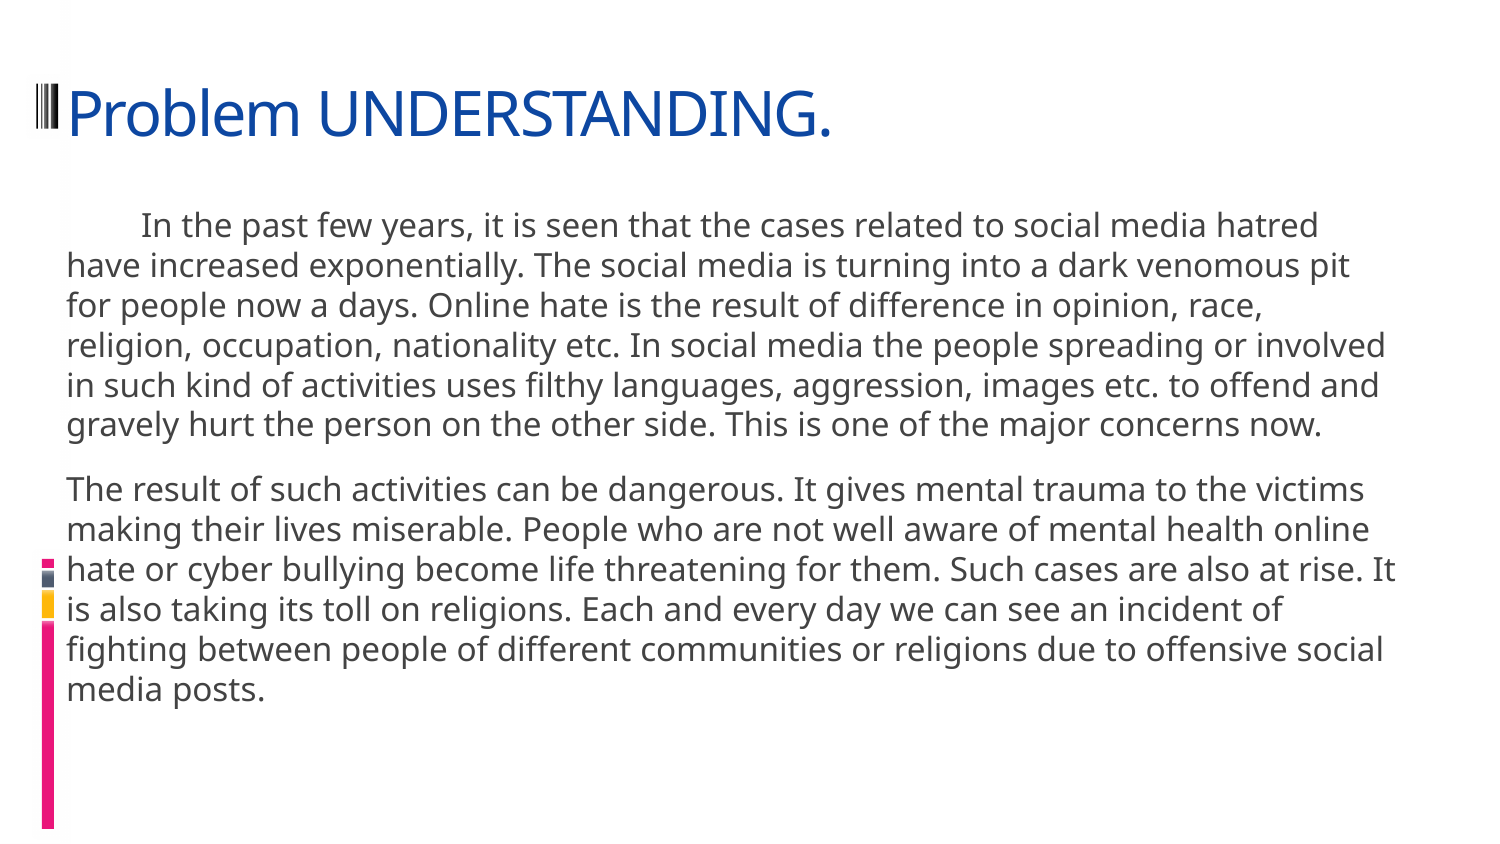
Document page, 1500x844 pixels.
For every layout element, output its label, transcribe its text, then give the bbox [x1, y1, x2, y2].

title Problem UNDERSTANDING. [51, 58, 1449, 157]
list In the past few years, it is seen that the cases related to social media hatred have increased exponentially. The social media is turning into a dark venomous pit for people now a days. Online hate is the result of difference in opinion, race, religion, occupation, nationality etc. In social media the people spreading or involved in such kind of activities uses filthy languages, aggression, images etc. to offend and gravely hurt the person on the other side. This is one of the major concerns now. The result of such activities can be dangerous. It gives mental trauma to the victims making their lives miserable. People who are not well aware of mental health online hate or cyber bullying become life threatening for them. Such cases are also at rise. It is also taking its toll on religions. Each and every day we can see an incident of fighting between people of different communities or religions due to offensive social media posts. [51, 189, 1416, 724]
